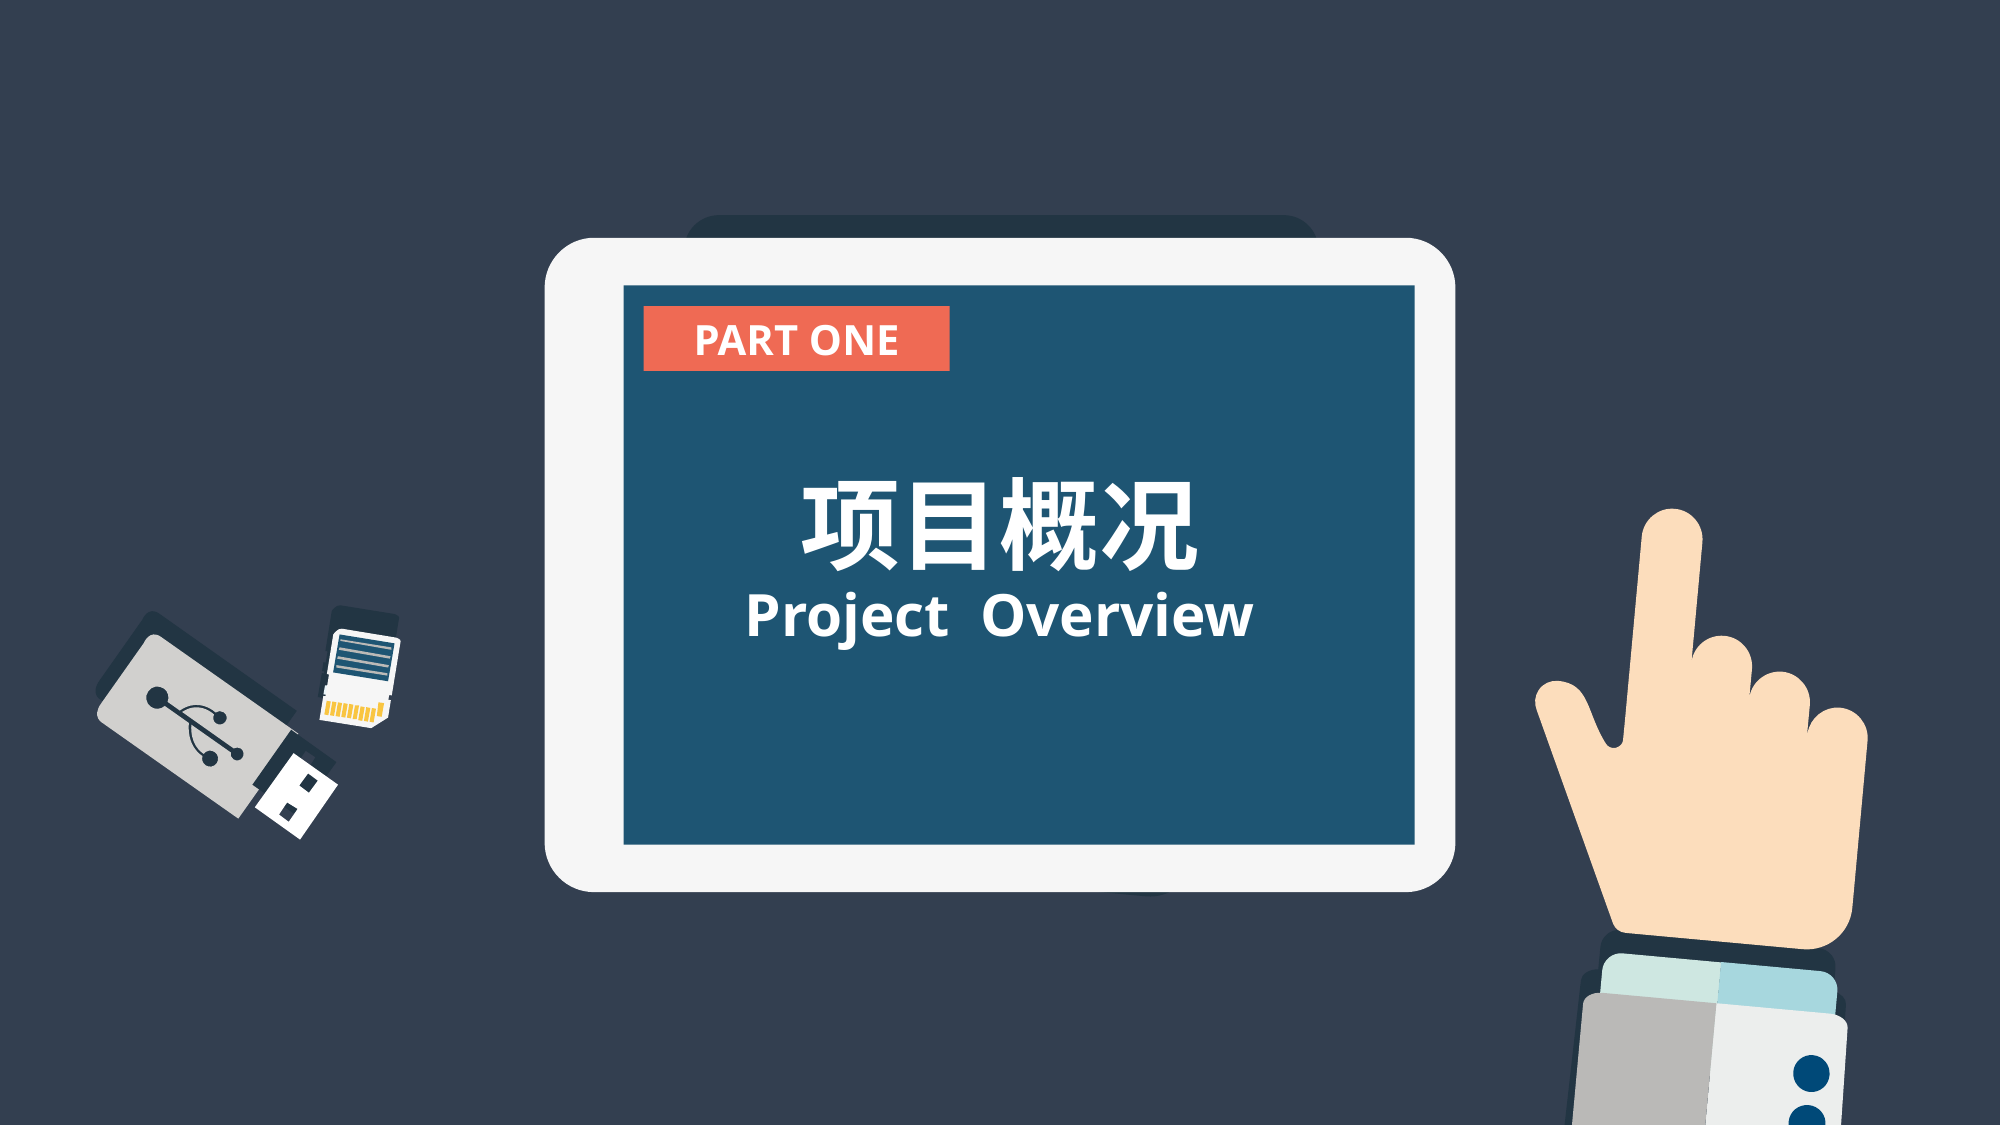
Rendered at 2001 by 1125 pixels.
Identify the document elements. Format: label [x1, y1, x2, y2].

text_box [90, 604, 402, 840]
text_box [544, 215, 1456, 899]
text_box [1533, 507, 1870, 1125]
